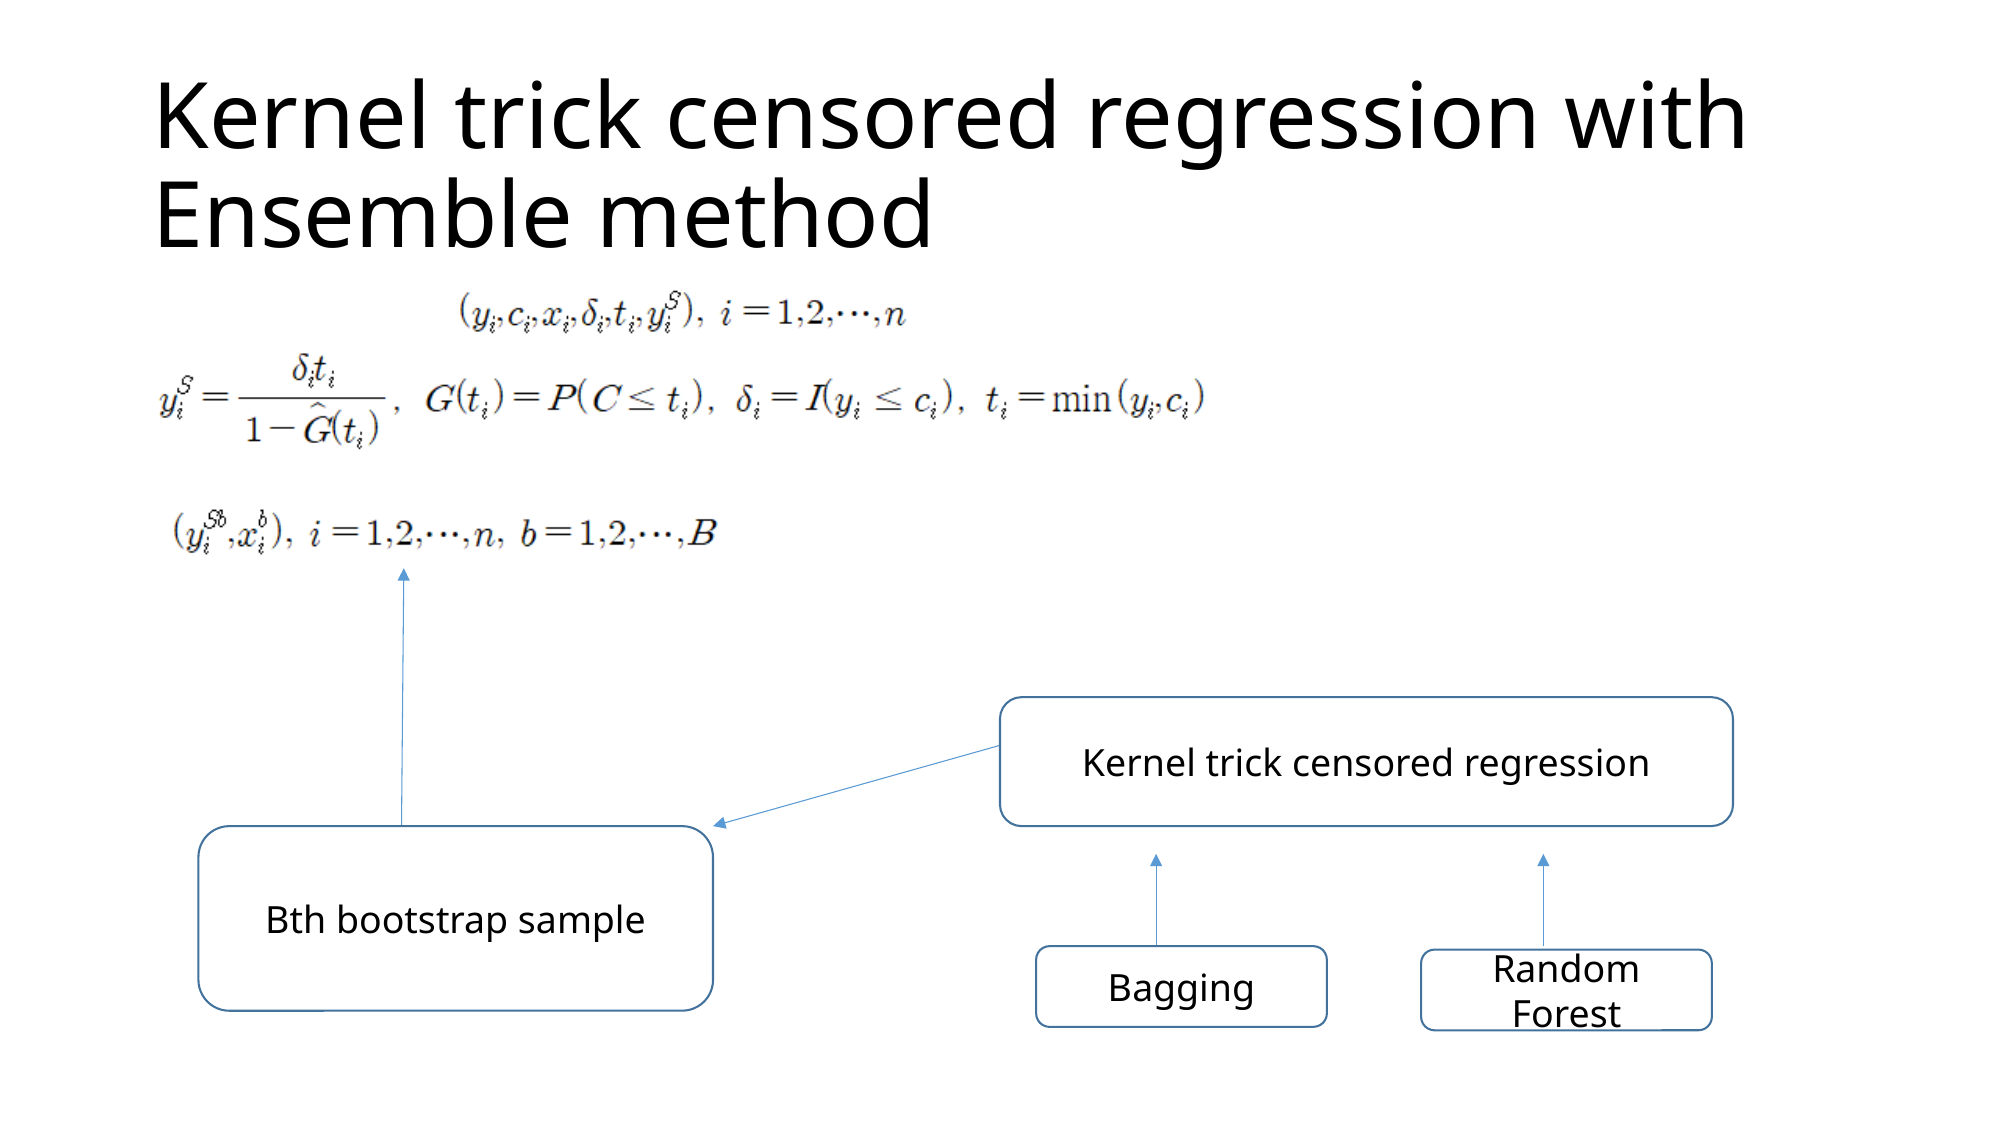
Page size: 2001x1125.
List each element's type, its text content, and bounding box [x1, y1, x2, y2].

title Kernel trick censored regression with Ensemble method [137, 59, 1863, 278]
text_box Random Forest [1420, 948, 1713, 1032]
text_box Bth bootstrap sample [197, 825, 715, 1012]
text_box Kernel trick censored regression [998, 696, 1735, 828]
picture [162, 494, 735, 569]
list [137, 277, 1222, 454]
text_box Bagging [1035, 945, 1328, 1028]
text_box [713, 745, 1001, 827]
